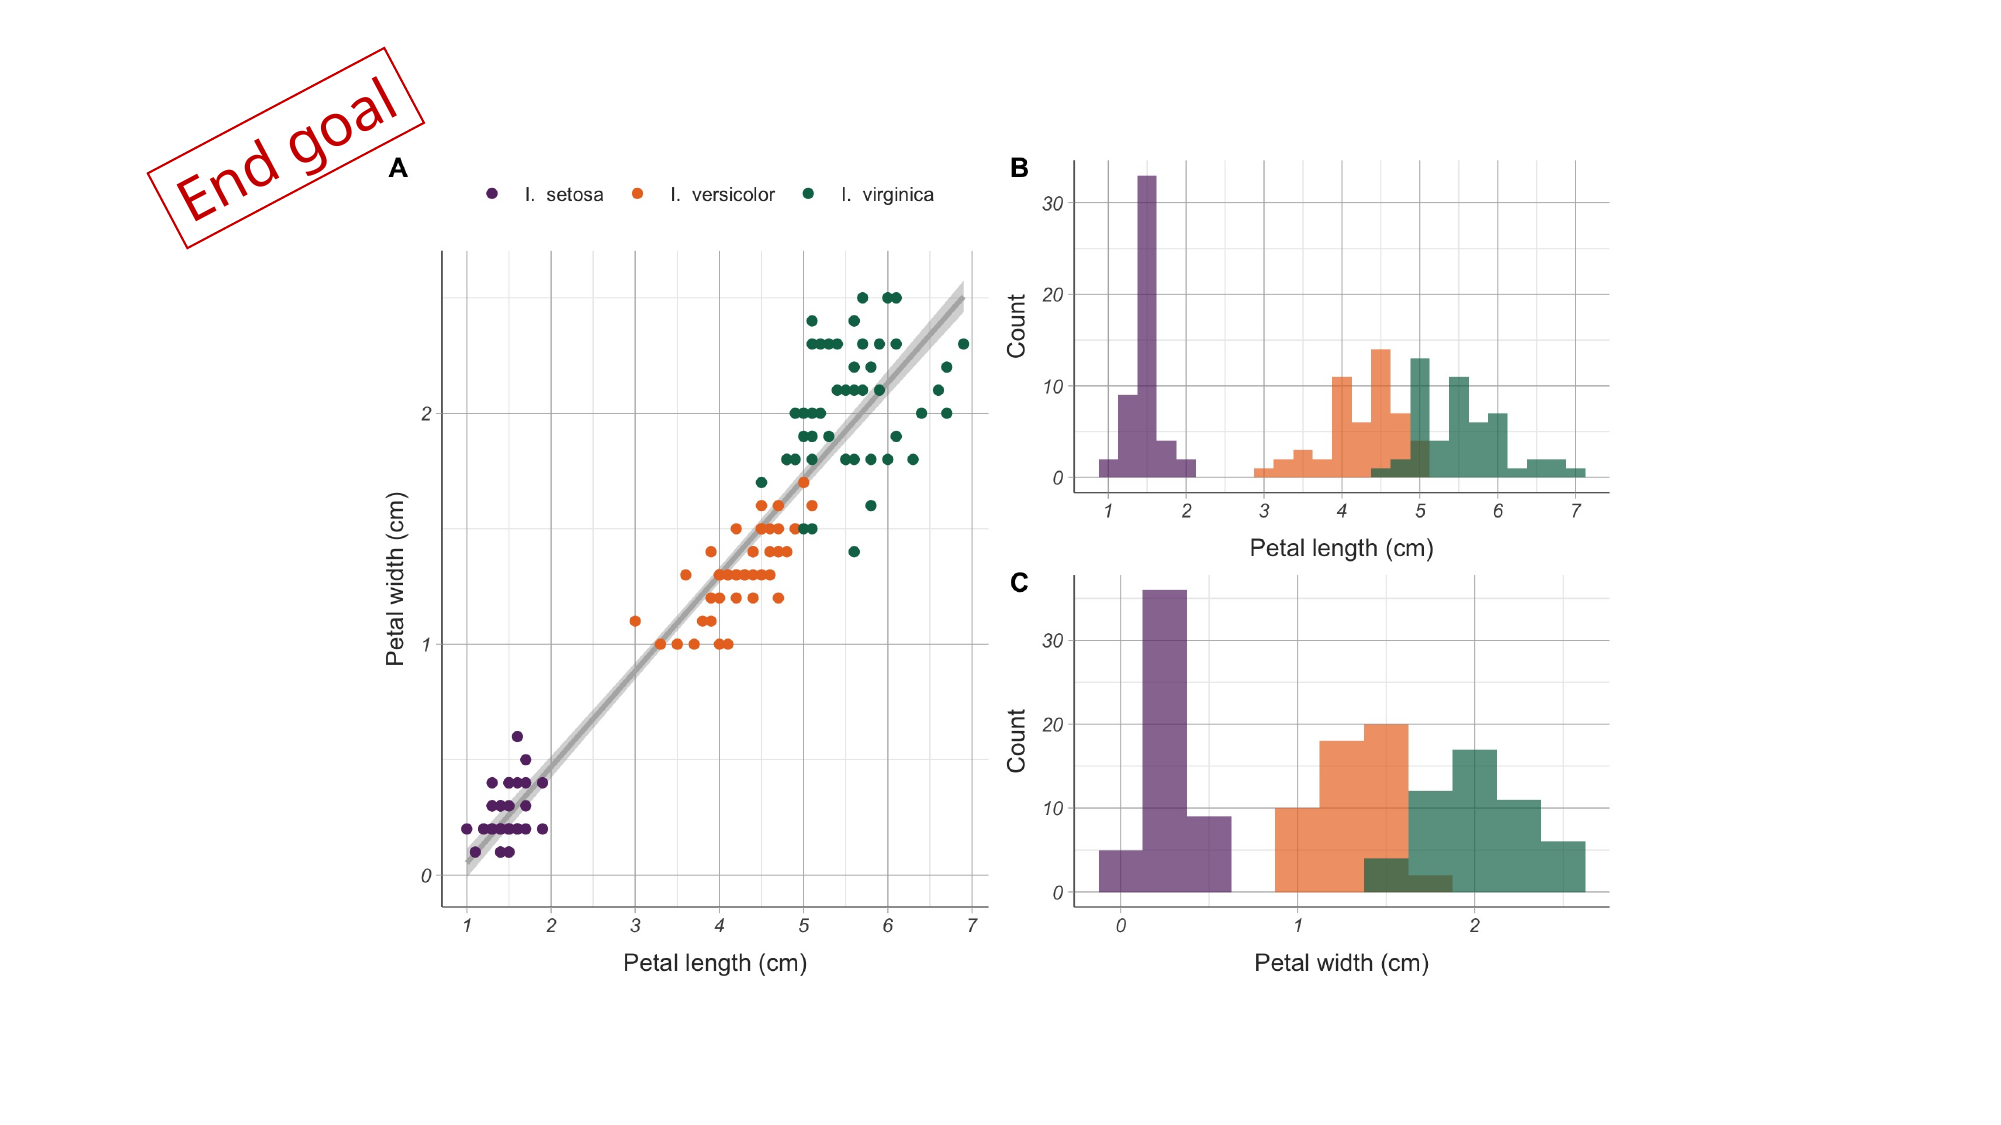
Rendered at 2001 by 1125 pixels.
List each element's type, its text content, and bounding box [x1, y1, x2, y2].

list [379, 148, 1621, 977]
text_box End goal [146, 46, 426, 250]
